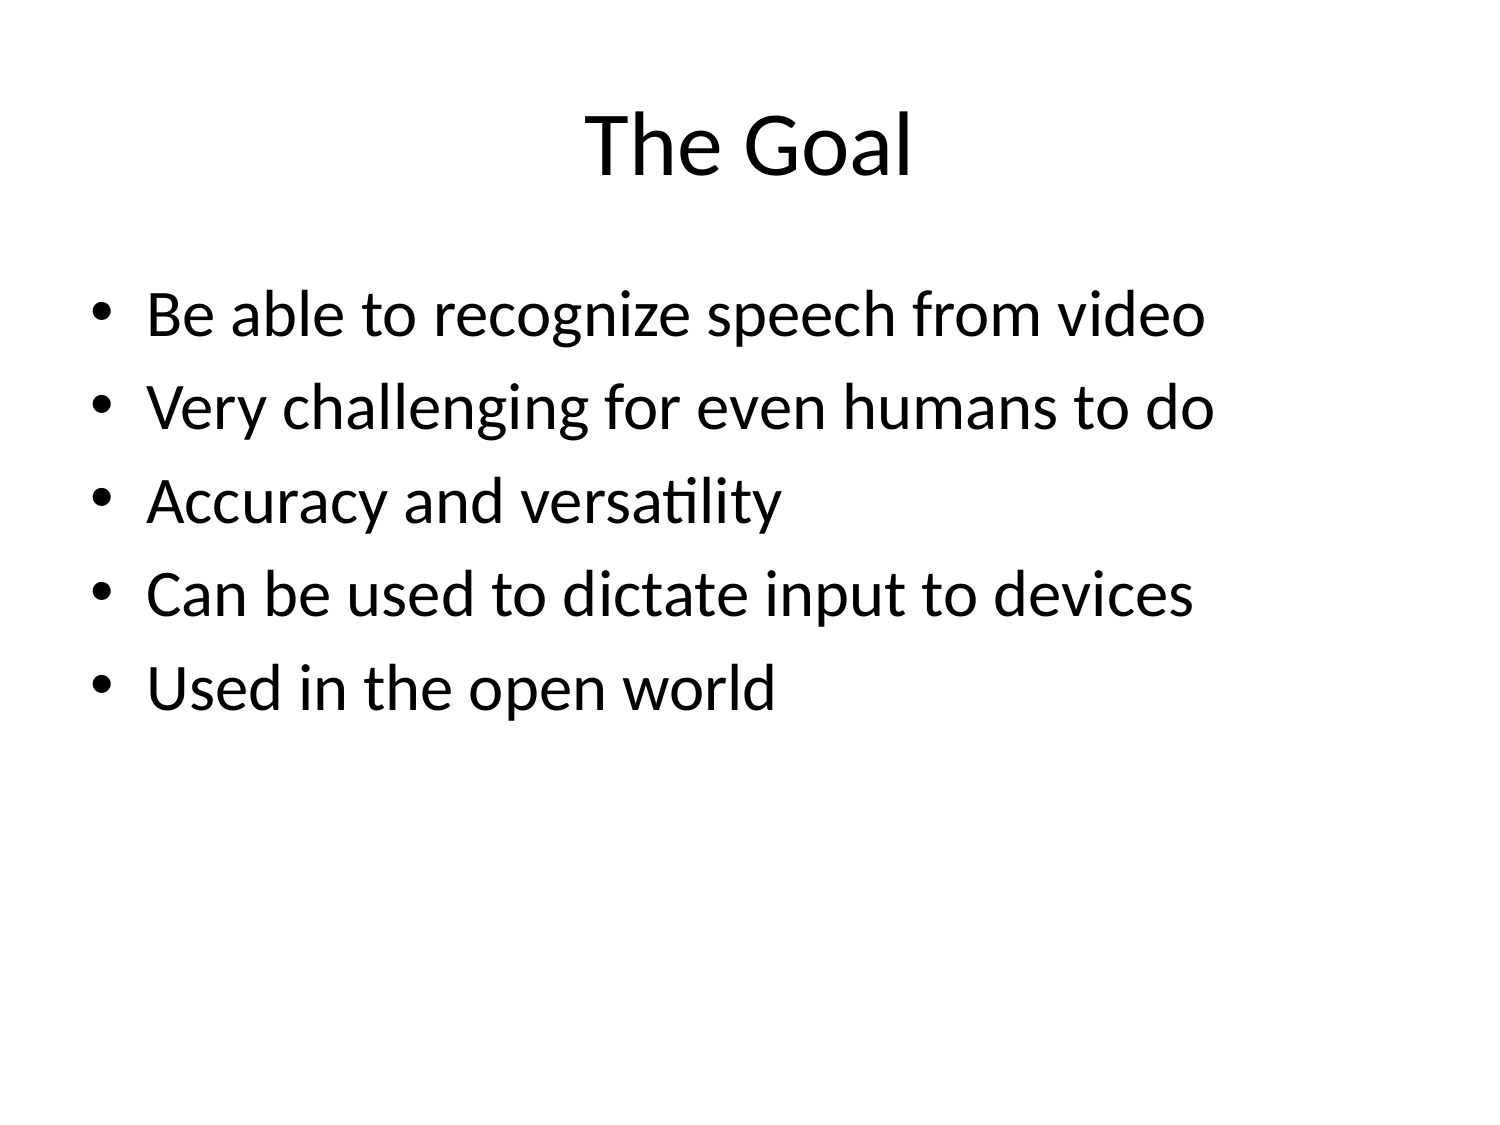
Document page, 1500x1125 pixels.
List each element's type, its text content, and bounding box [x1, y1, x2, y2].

title The Goal [75, 45, 1425, 233]
list Be able to recognize speech from video Very challenging for even humans to do Accuracy and versatility Can be used to dictate input to devices Used in the open world [75, 262, 1425, 1005]
